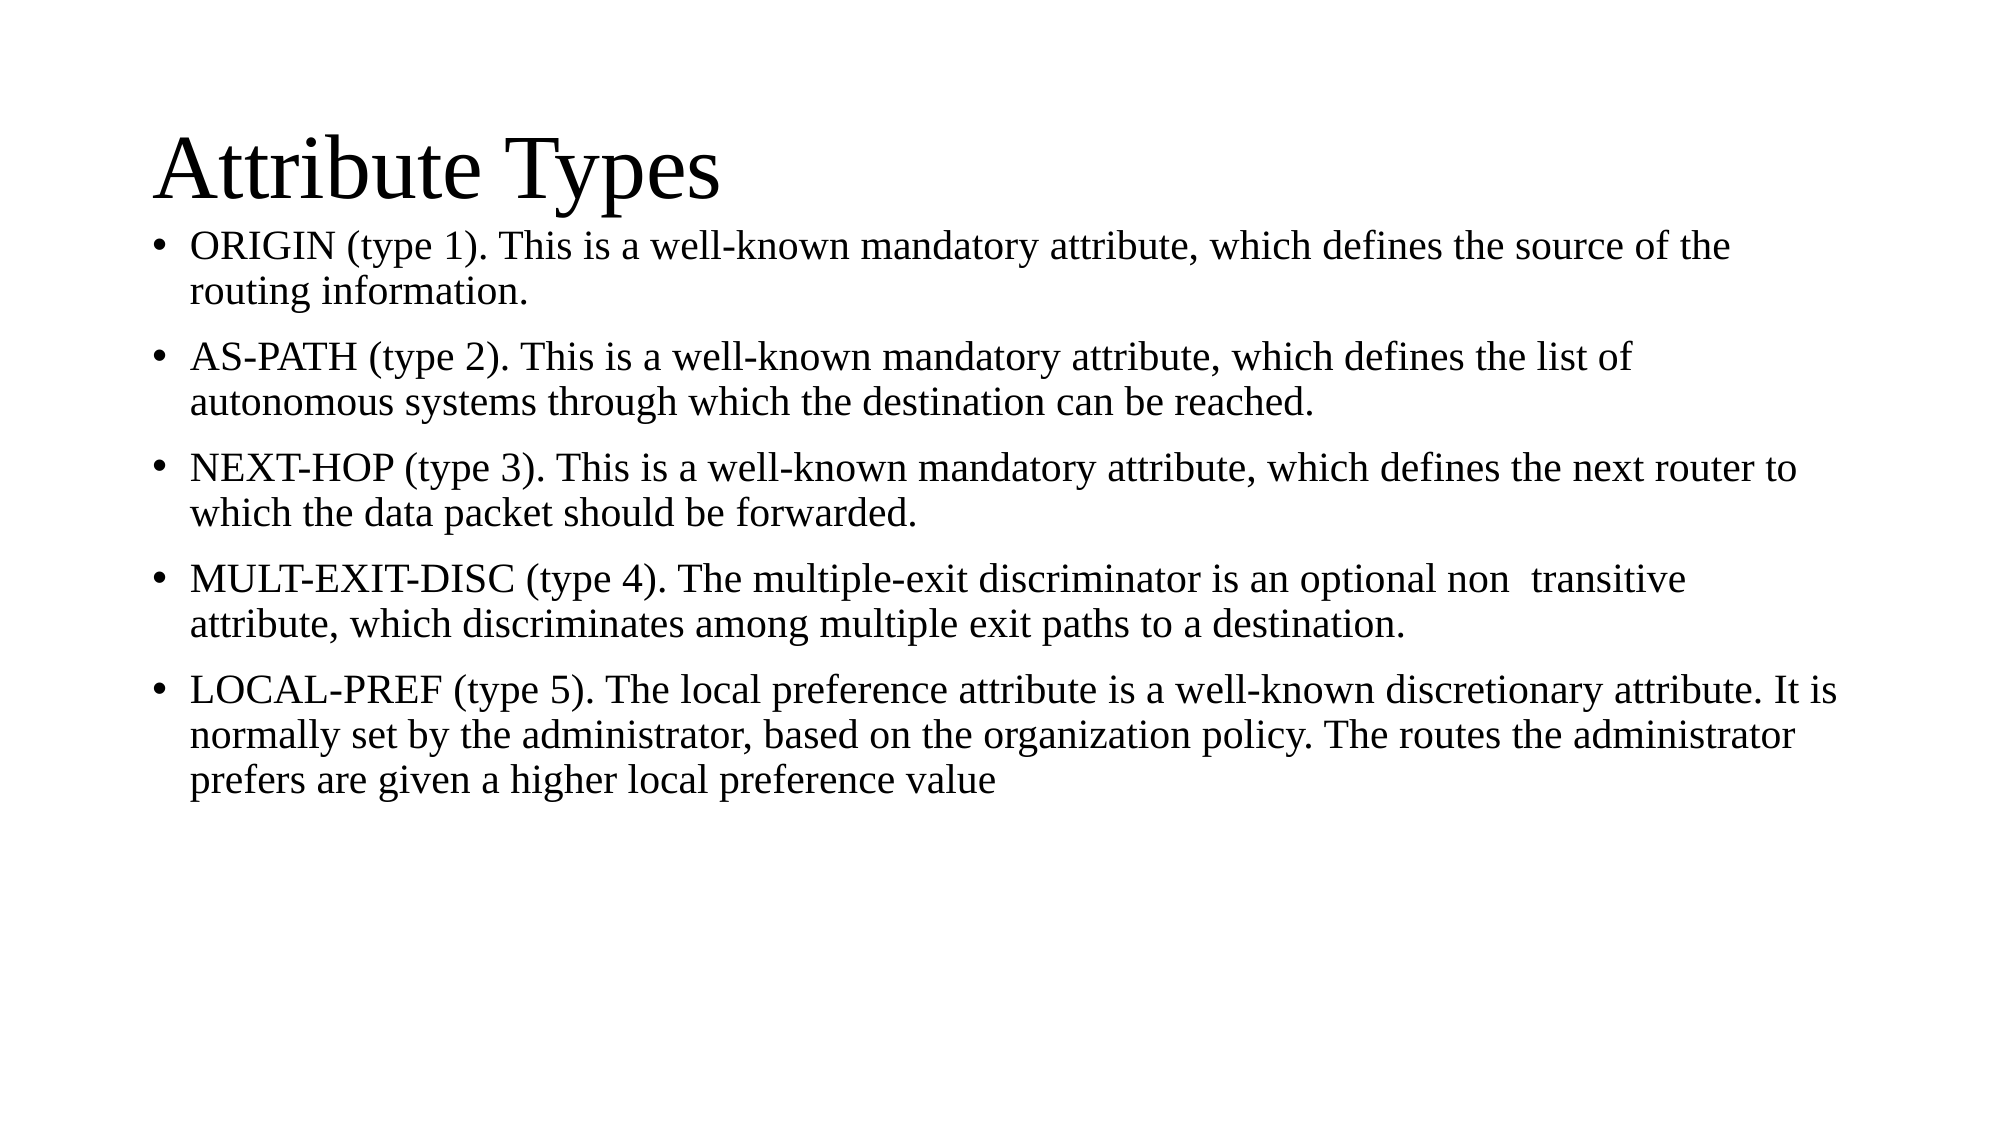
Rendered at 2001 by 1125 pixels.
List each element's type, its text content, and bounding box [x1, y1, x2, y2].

title Attribute Types [137, 59, 1863, 216]
list ORIGIN (type 1). This is a well-known mandatory attribute, which defines the source of the routing information. AS-PATH (type 2). This is a well-known mandatory attribute, which defines the list of autonomous systems through which the destination can be reached. NEXT-HOP (type 3). This is a well-known mandatory attribute, which defines the next router to which the data packet should be forwarded. MULT-EXIT-DISC (type 4). The multiple-exit discriminator is an optional non transitive attribute, which discriminates among multiple exit paths to a destination. LOCAL-PREF (type 5). The local preference attribute is a well-known discretionary attribute. It is normally set by the administrator, based on the organization policy. The routes the administrator prefers are given a higher local preference value [137, 216, 1863, 1014]
